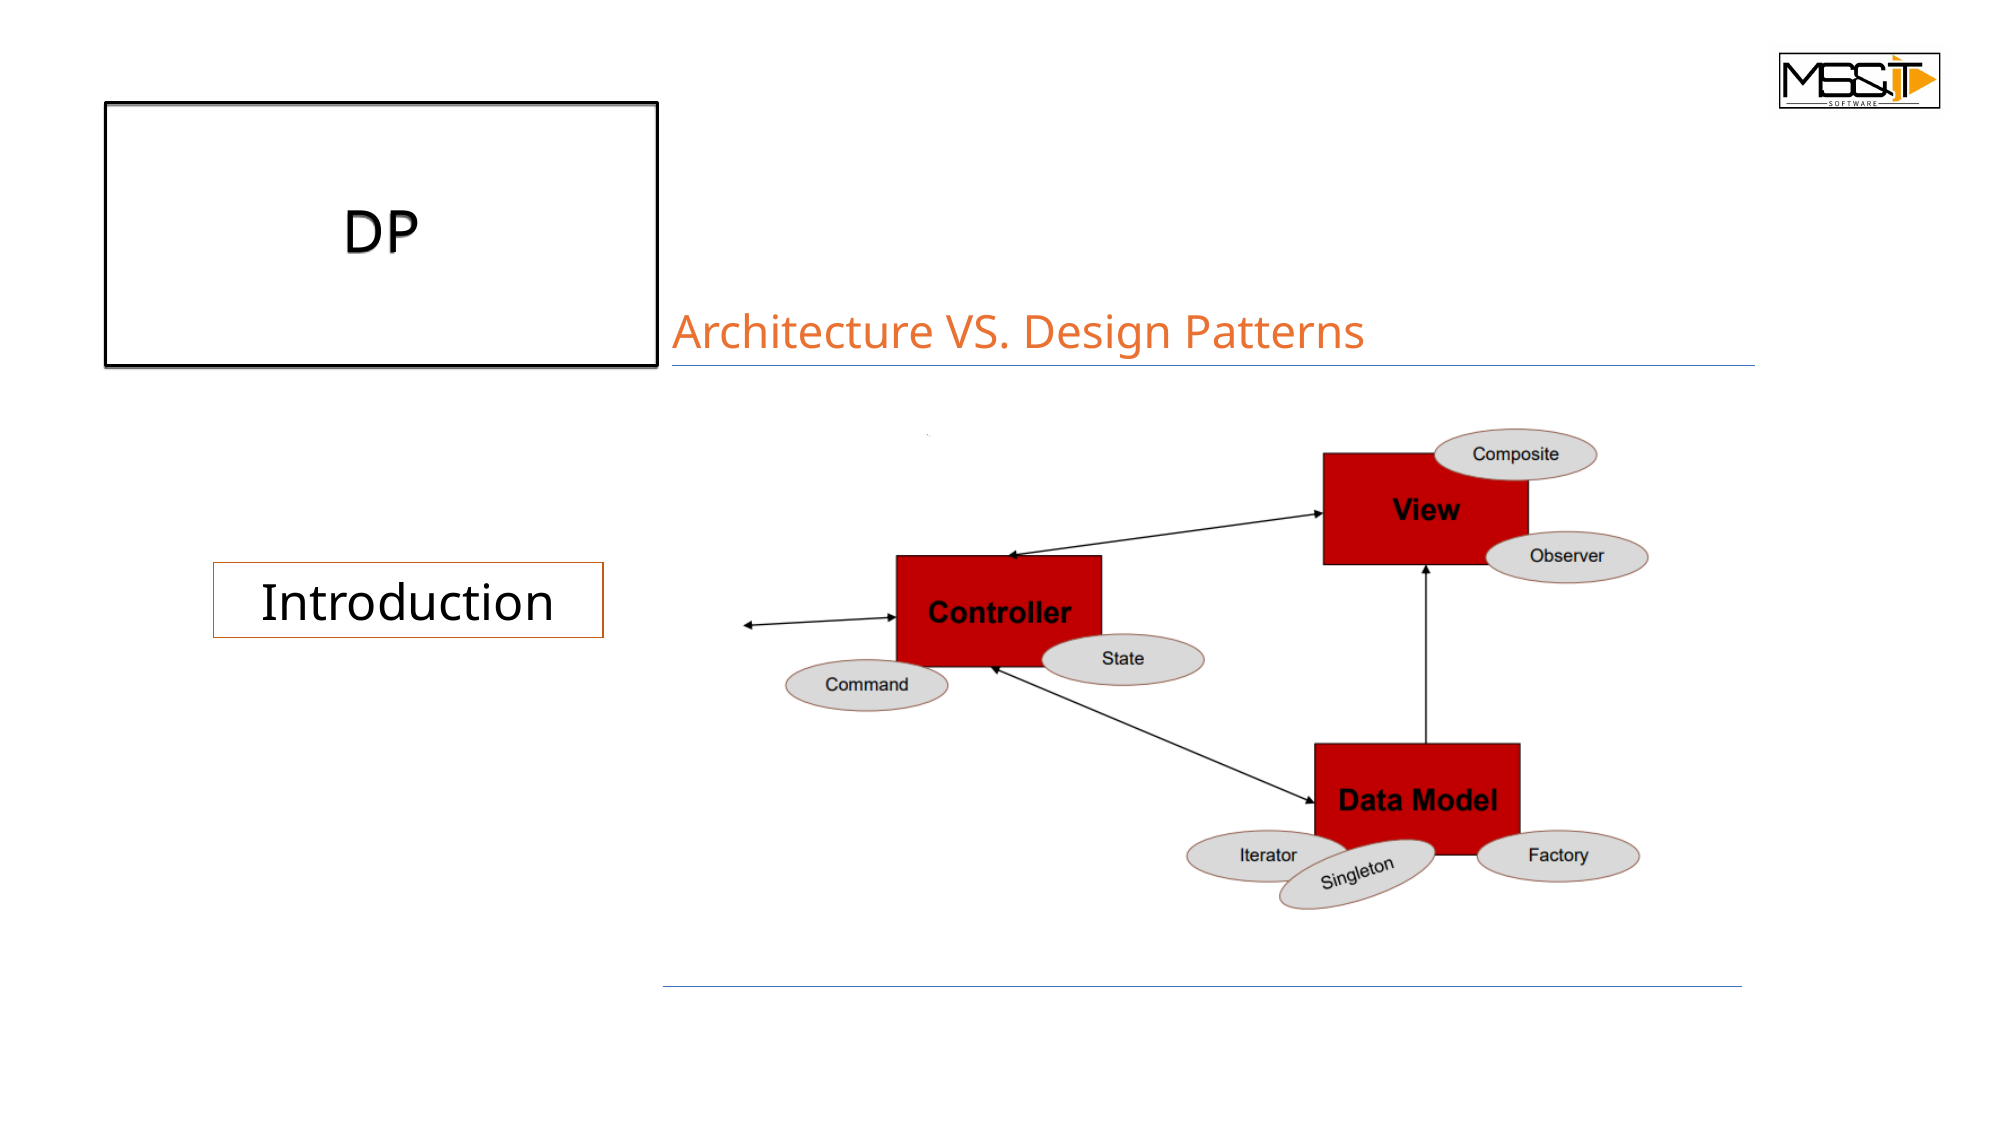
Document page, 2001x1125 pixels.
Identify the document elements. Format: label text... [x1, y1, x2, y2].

picture [734, 415, 1670, 938]
text_box Architecture VS. Design Patterns [657, 295, 1658, 365]
title DP [105, 102, 658, 366]
text_box Introduction [213, 562, 603, 638]
picture [1768, 42, 1951, 119]
